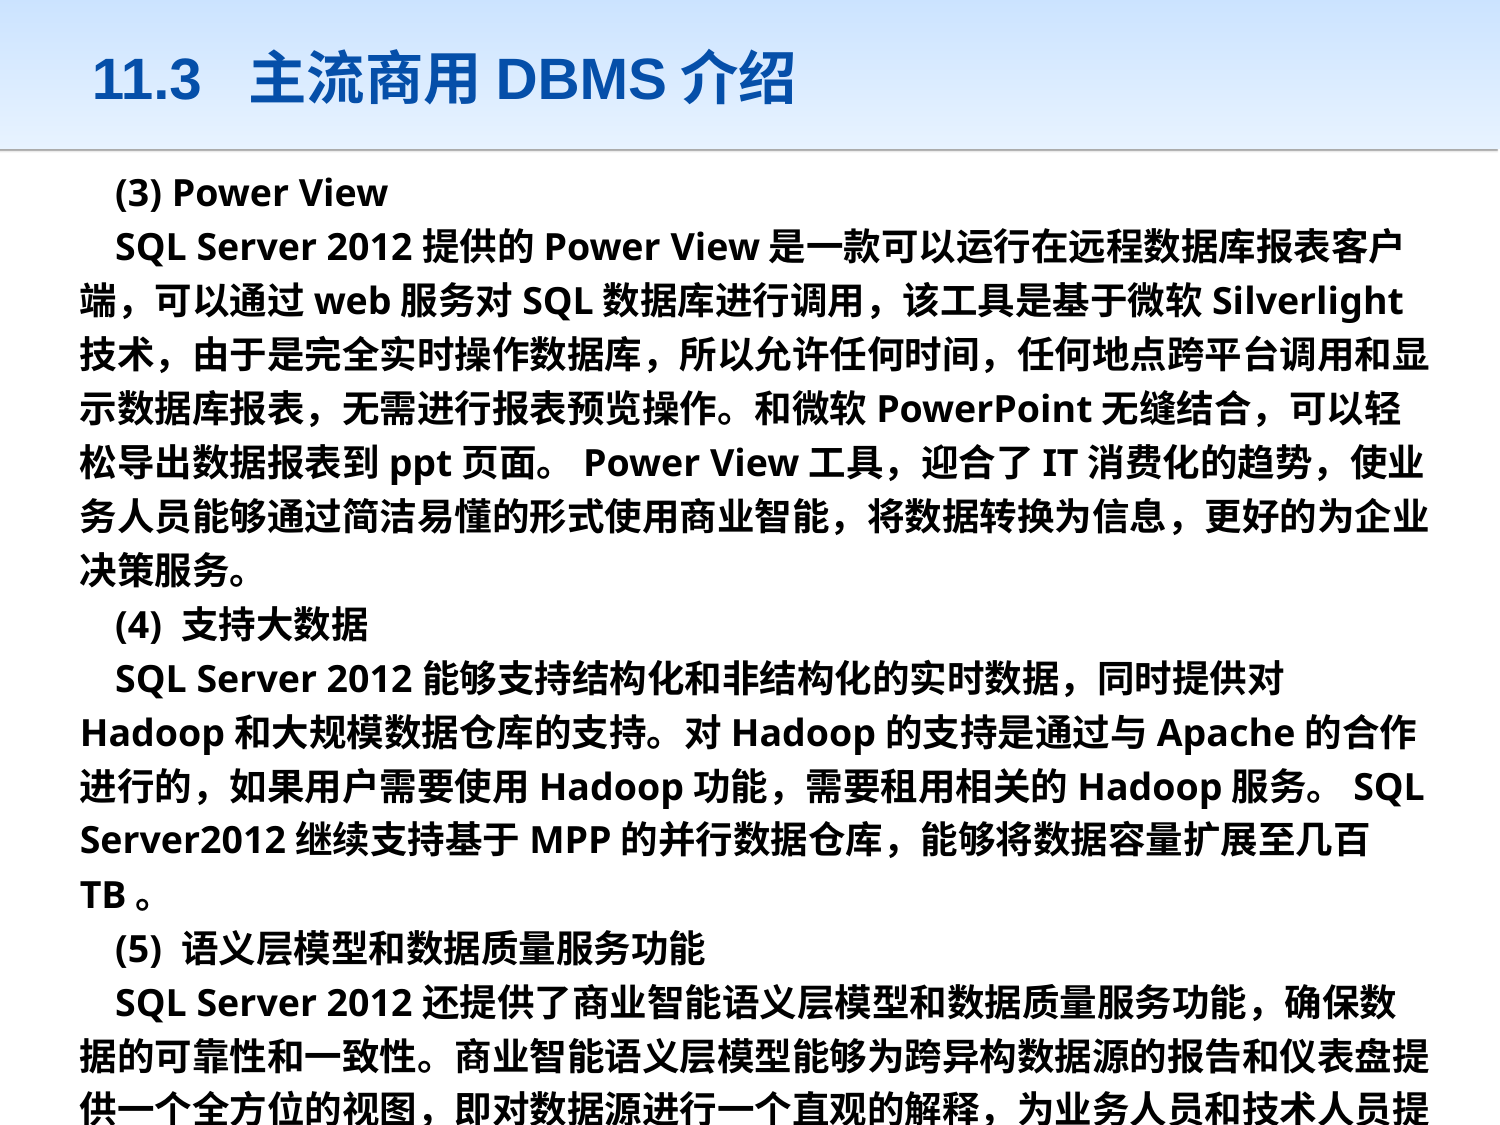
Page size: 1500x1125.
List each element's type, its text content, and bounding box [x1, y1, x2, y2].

title 11.3 主流商用DBMS介绍 [76, 23, 1424, 131]
list (3) Power View SQL Server 2012提供的Power View是一款可以运行在远程数据库报表客户端，可以通过web服务对SQL数据库进行调用，该工具是基于微软Silverlight技术，由于是完全实时操作数据库，所以允许任何时间，任何地点跨平台调用和显示数据库报表，无需进行报表预览操作。和微软PowerPoint无缝结合，可以轻松导出数据报表到ppt页面。Power View工具，迎合了IT消费化的趋势，使业务人员能够通过简洁易懂的形式使用商业智能，将数据转换为信息，更好的为企业决策服务。 (4) 支持大数据 SQL Server 2012能够支持结构化和非结构化的实时数据，同时提供对Hadoop和大规模数据仓库的支持。对Hadoop的支持是通过与Apache的合作进行的，如果用户需要使用Hadoop功能，需要租用相关的Hadoop服务。SQL Server2012继续支持基于MPP的并行数据仓库，能够将数据容量扩展至几百TB。 (5) 语义层模型和数据质量服务功能 SQL Server 2012还提供了商业智能语义层模型和数据质量服务功能，确保数据的可靠性和一致性。商业智能语义层模型能够为跨异构数据源的报告和仪表盘提供一个全方位的视图，即对数据源进行一个直观的解释，为业务人员和技术人员提供一个中间层，使业务人员提高自服务的能力。数据质量服务是在数据插入时进行基于知识库的检查，最大程度避免错误的信息进入数据库。 [34, 152, 1447, 1067]
